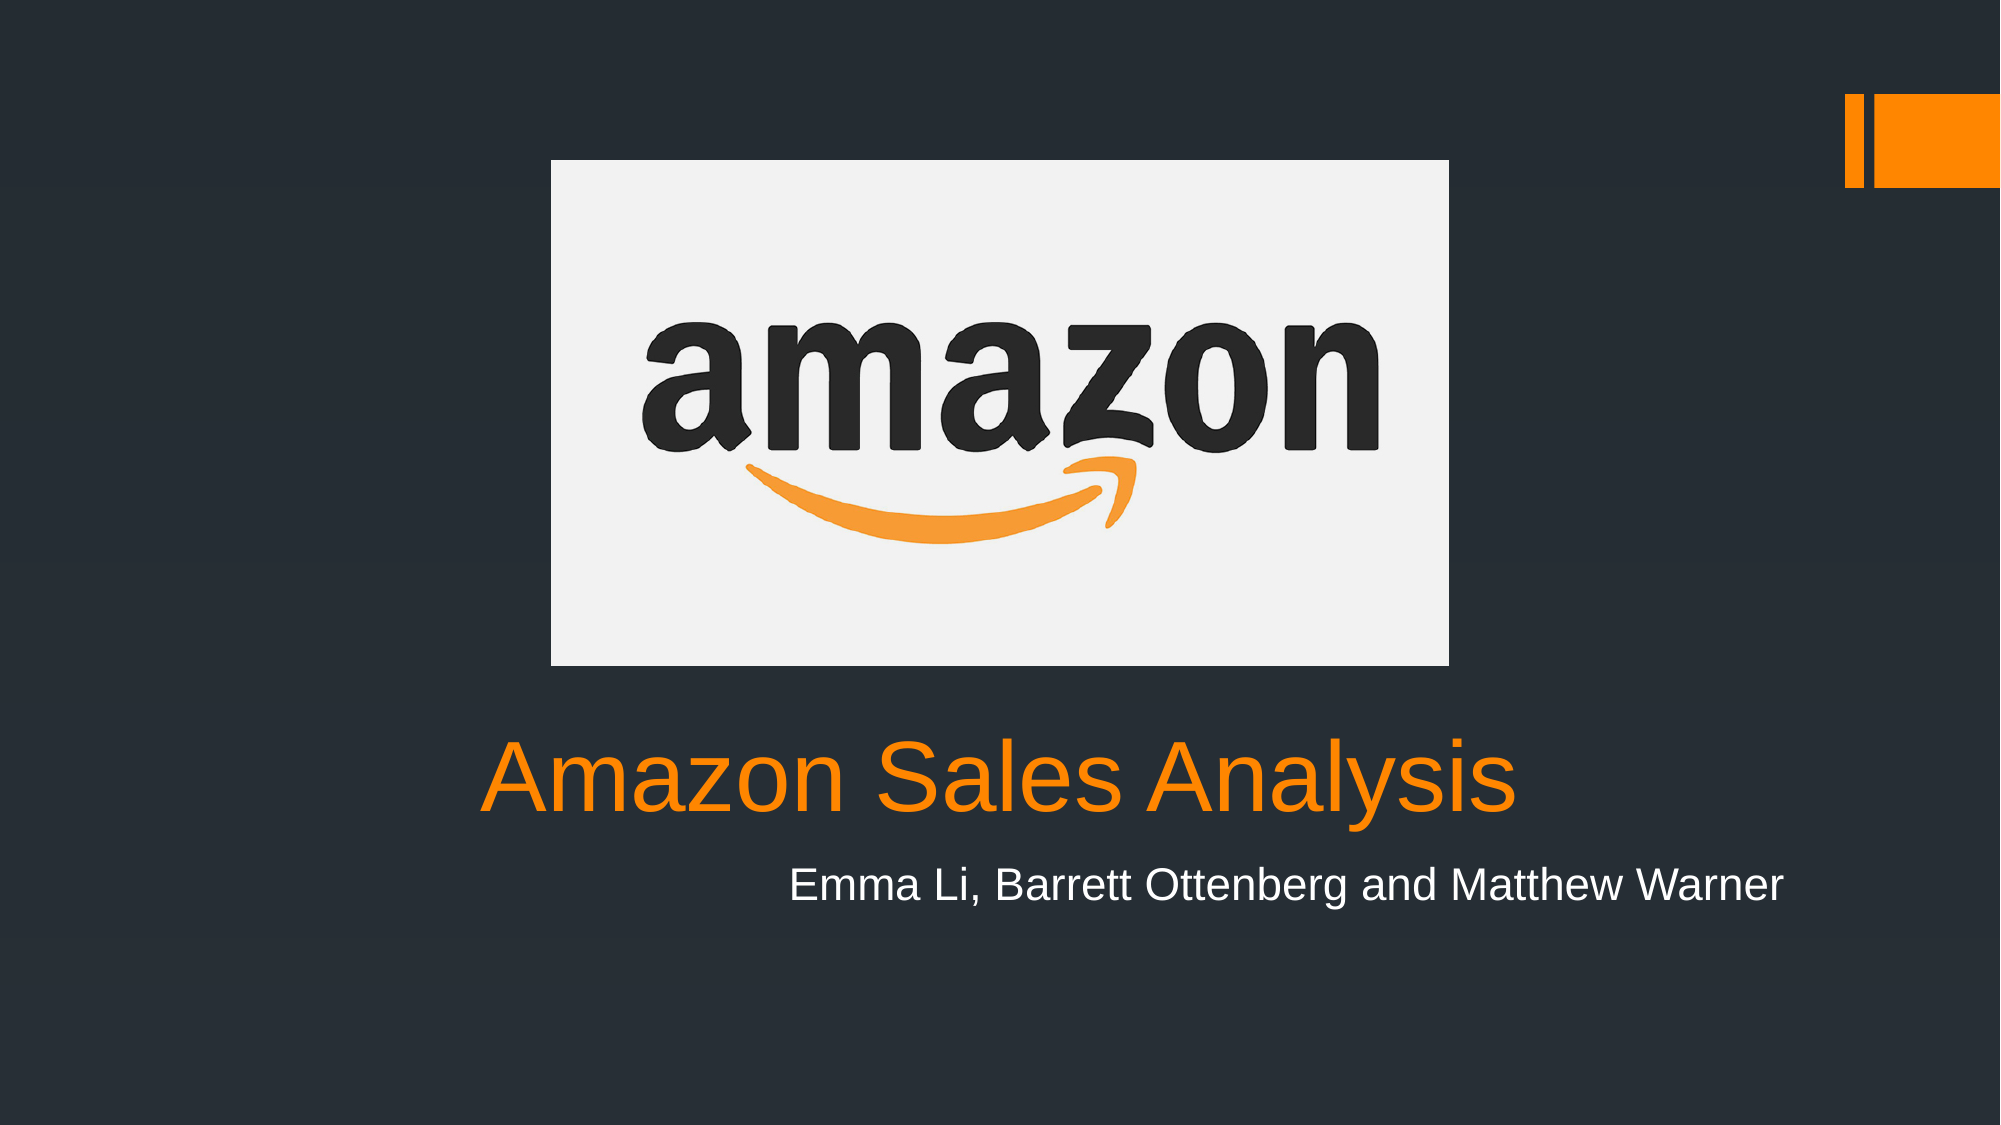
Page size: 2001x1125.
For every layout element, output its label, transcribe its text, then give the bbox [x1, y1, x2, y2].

subtitle Emma Li, Barrett Ottenberg and Matthew Warner [200, 847, 1800, 1036]
title Amazon Sales Analysis [200, 412, 1800, 839]
picture [550, 160, 1450, 666]
